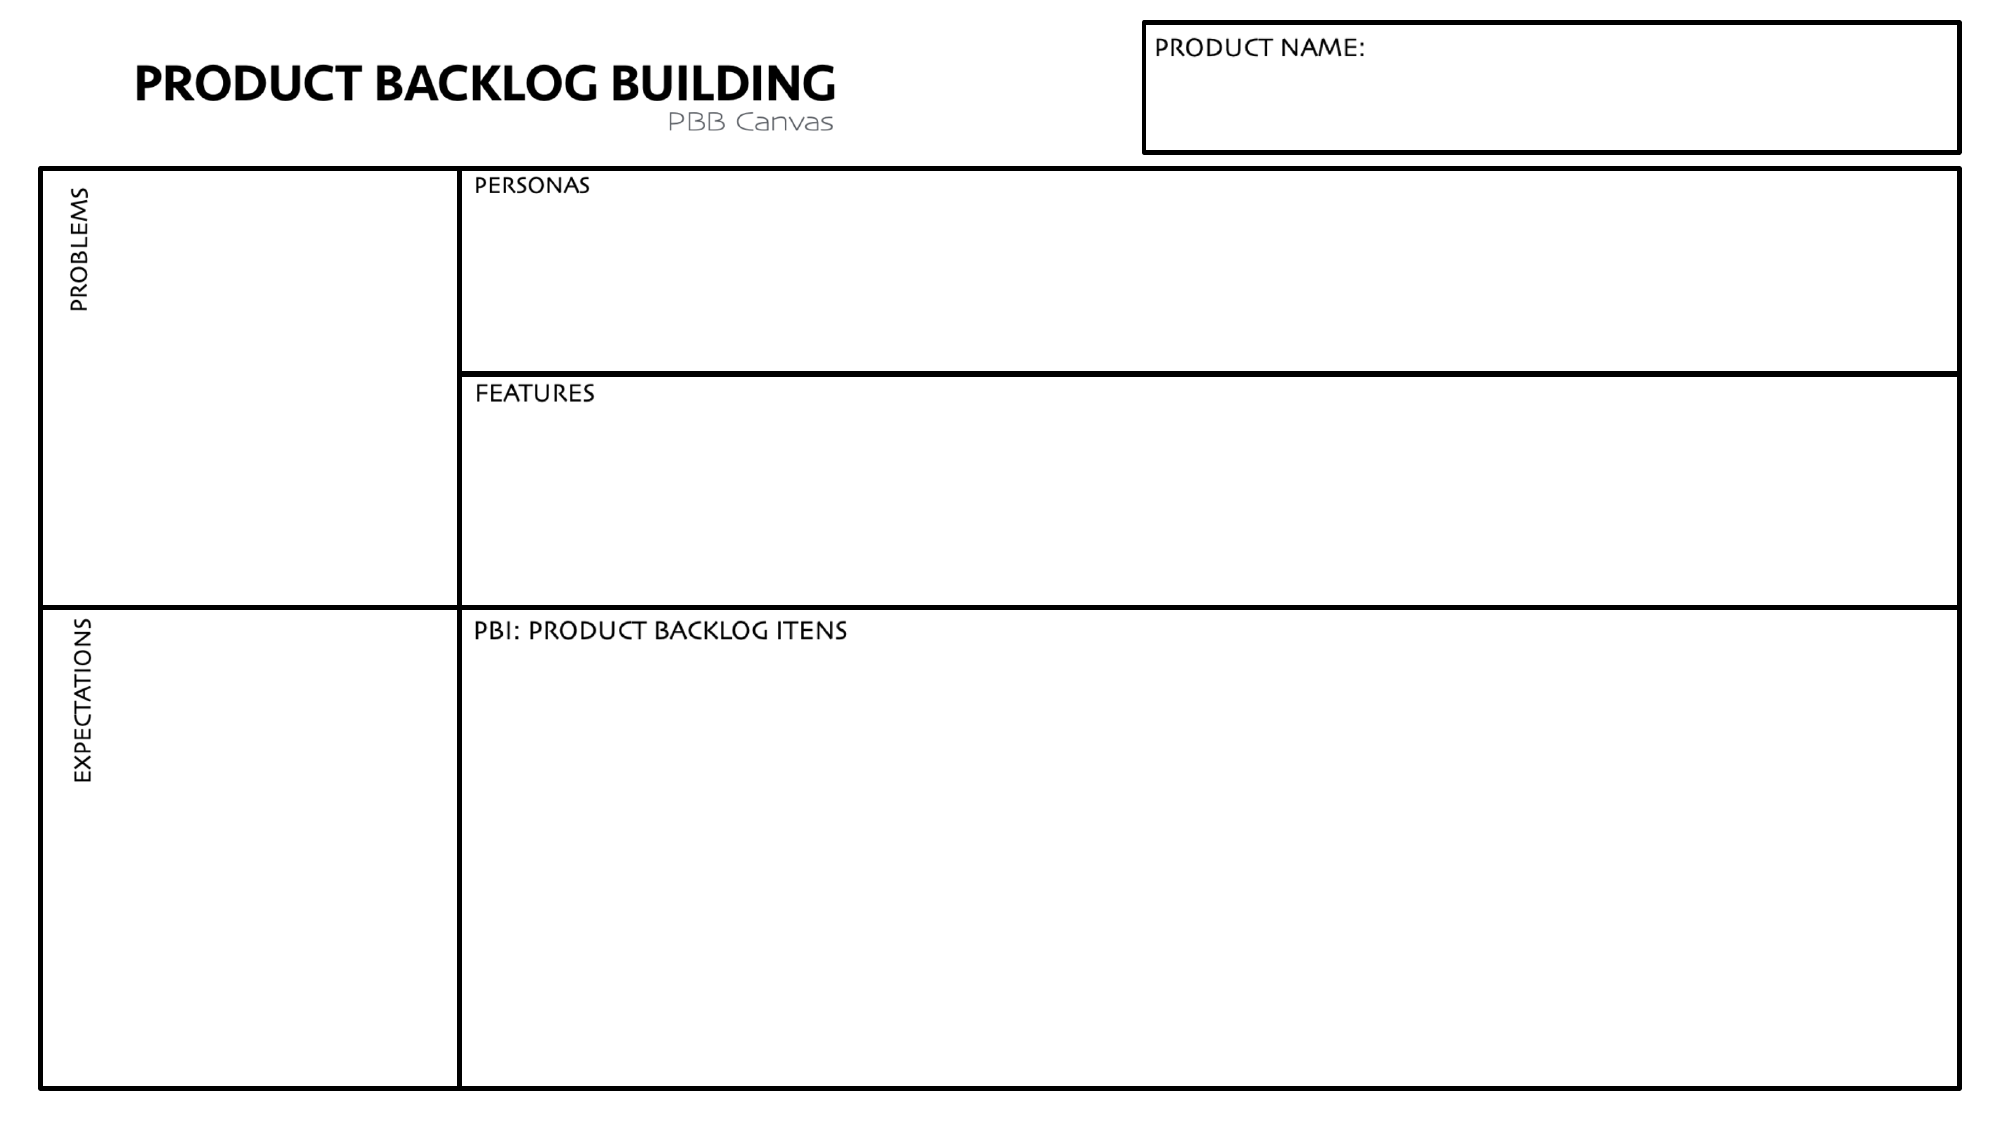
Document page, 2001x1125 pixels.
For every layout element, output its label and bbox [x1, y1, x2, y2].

picture [1154, 28, 1374, 67]
picture [66, 185, 99, 318]
picture [126, 36, 856, 139]
picture [473, 610, 856, 652]
picture [66, 615, 99, 787]
picture [473, 171, 635, 202]
picture [473, 377, 616, 414]
